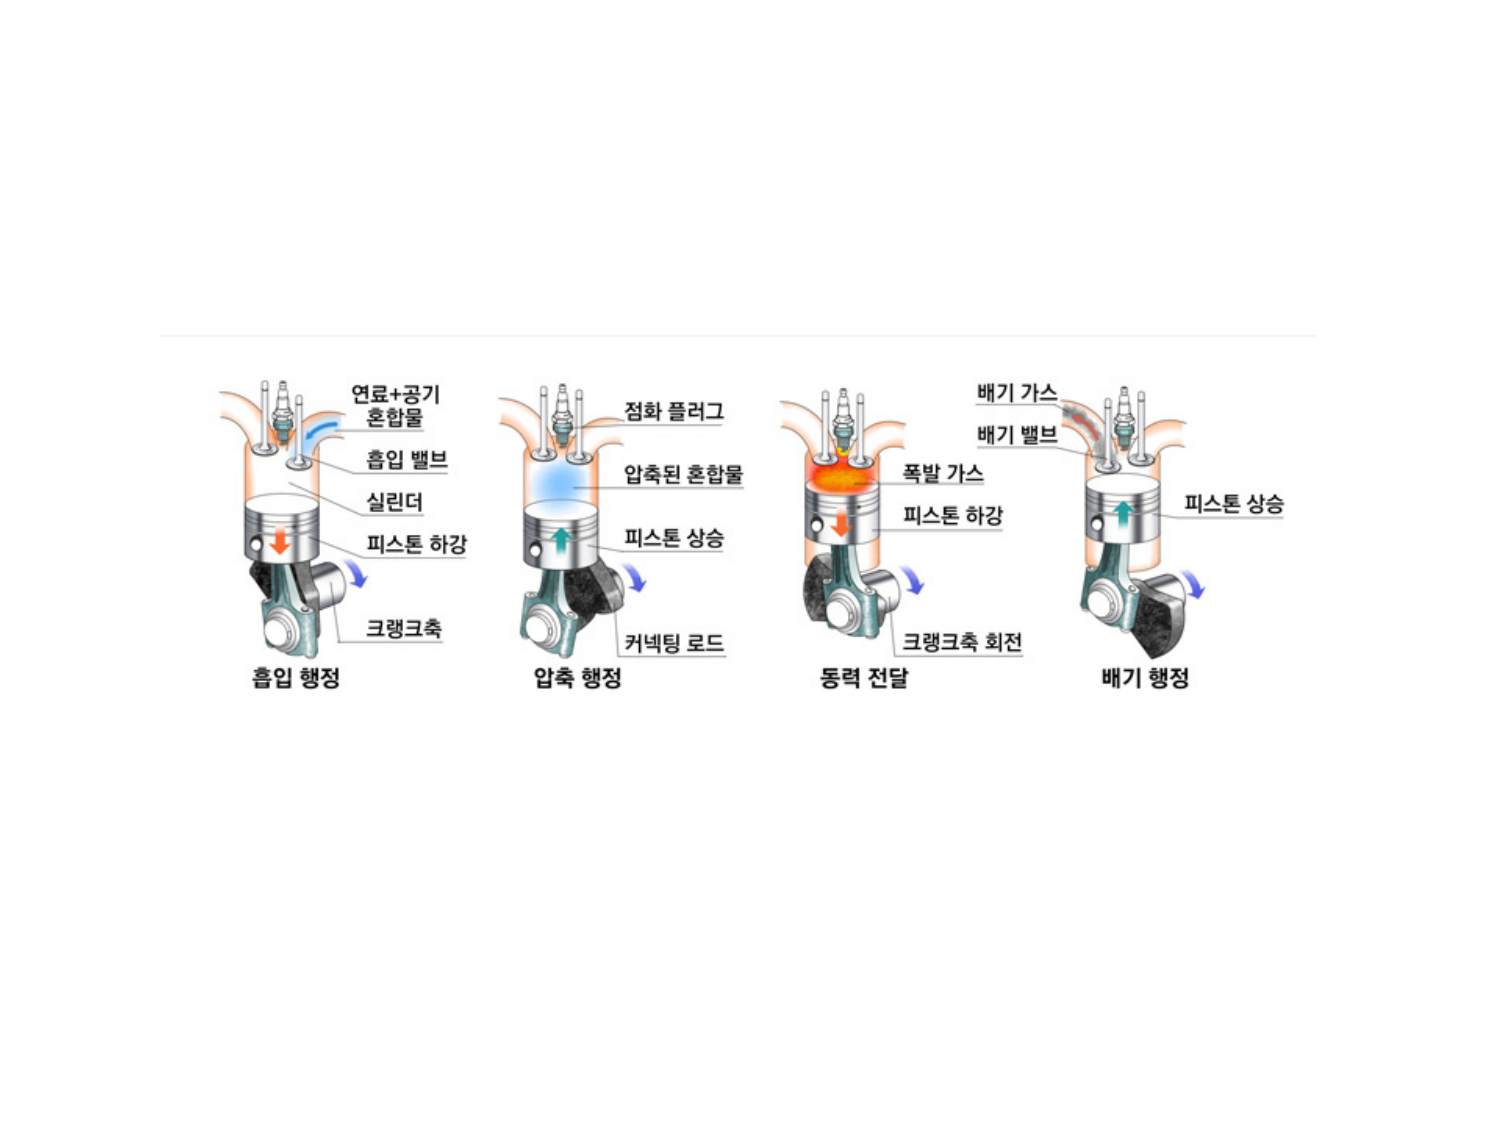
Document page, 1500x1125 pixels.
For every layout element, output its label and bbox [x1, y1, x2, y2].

picture [159, 325, 1316, 696]
